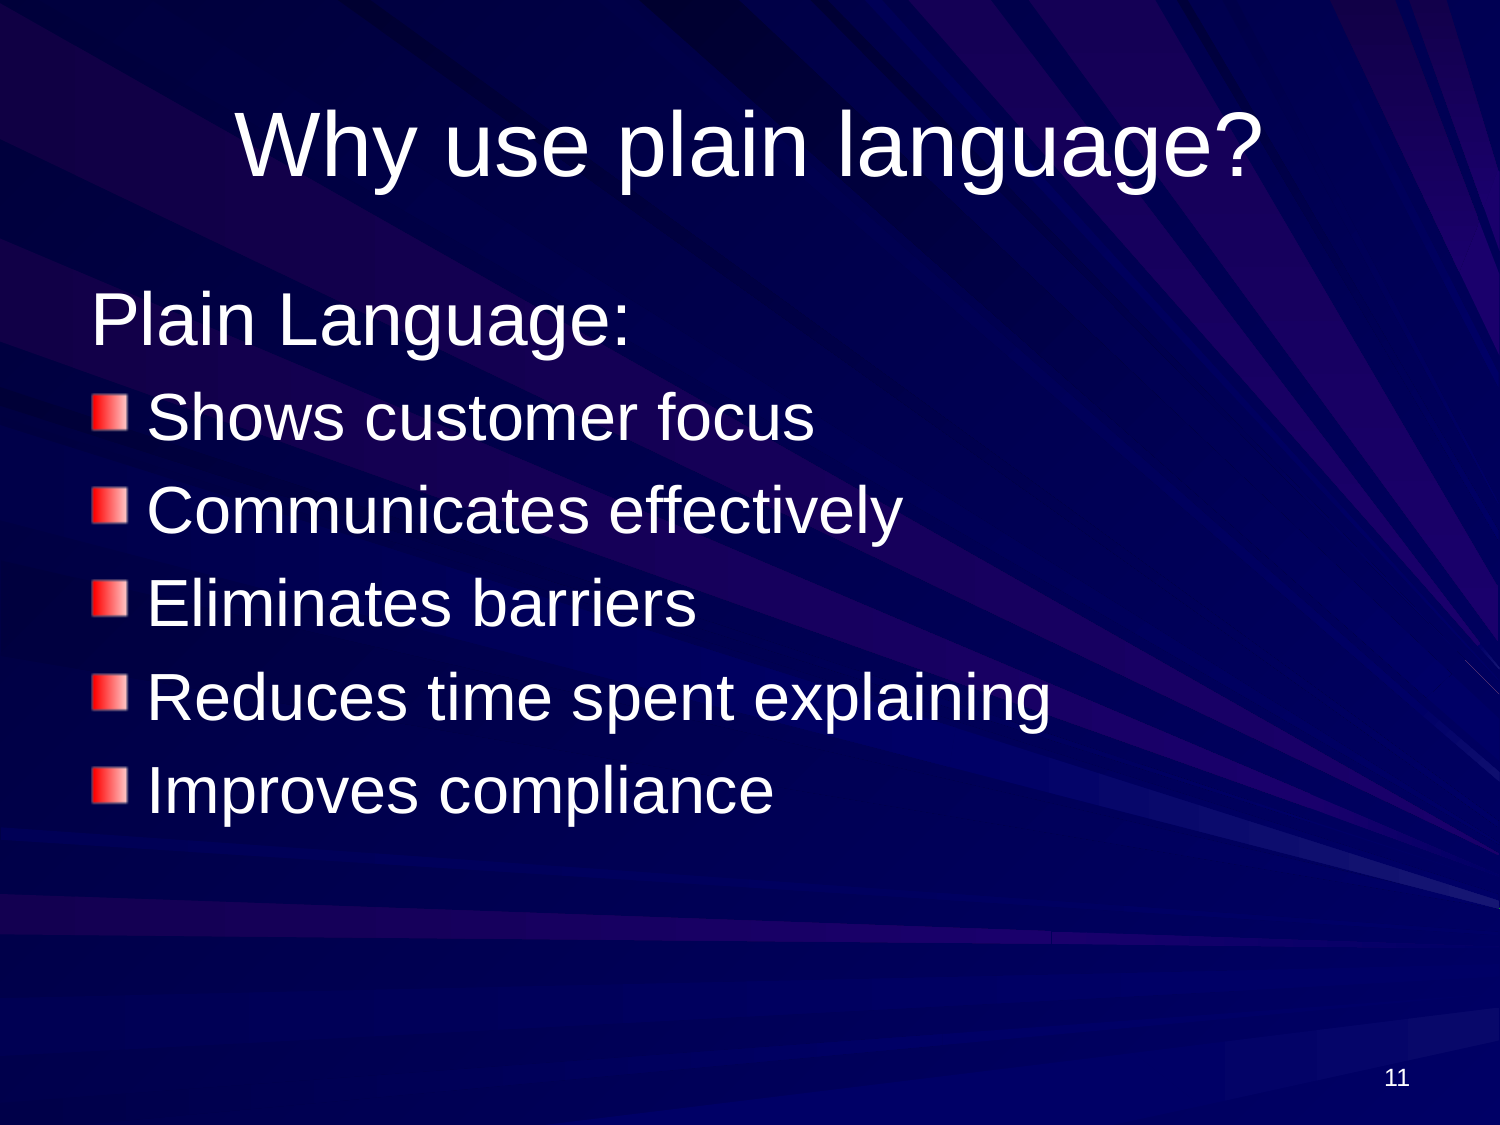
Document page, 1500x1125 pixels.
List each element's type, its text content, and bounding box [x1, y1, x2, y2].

list Plain Language: Shows customer focus Communicates effectively Eliminates barriers Reduces time spent explaining Improves compliance [74, 262, 1426, 1006]
picture [90, 672, 132, 715]
picture [90, 578, 132, 621]
picture [90, 765, 132, 808]
picture [90, 392, 132, 435]
title Why use plain language? [74, 45, 1426, 234]
slide_number 11 [1074, 1024, 1425, 1100]
picture [90, 485, 132, 528]
